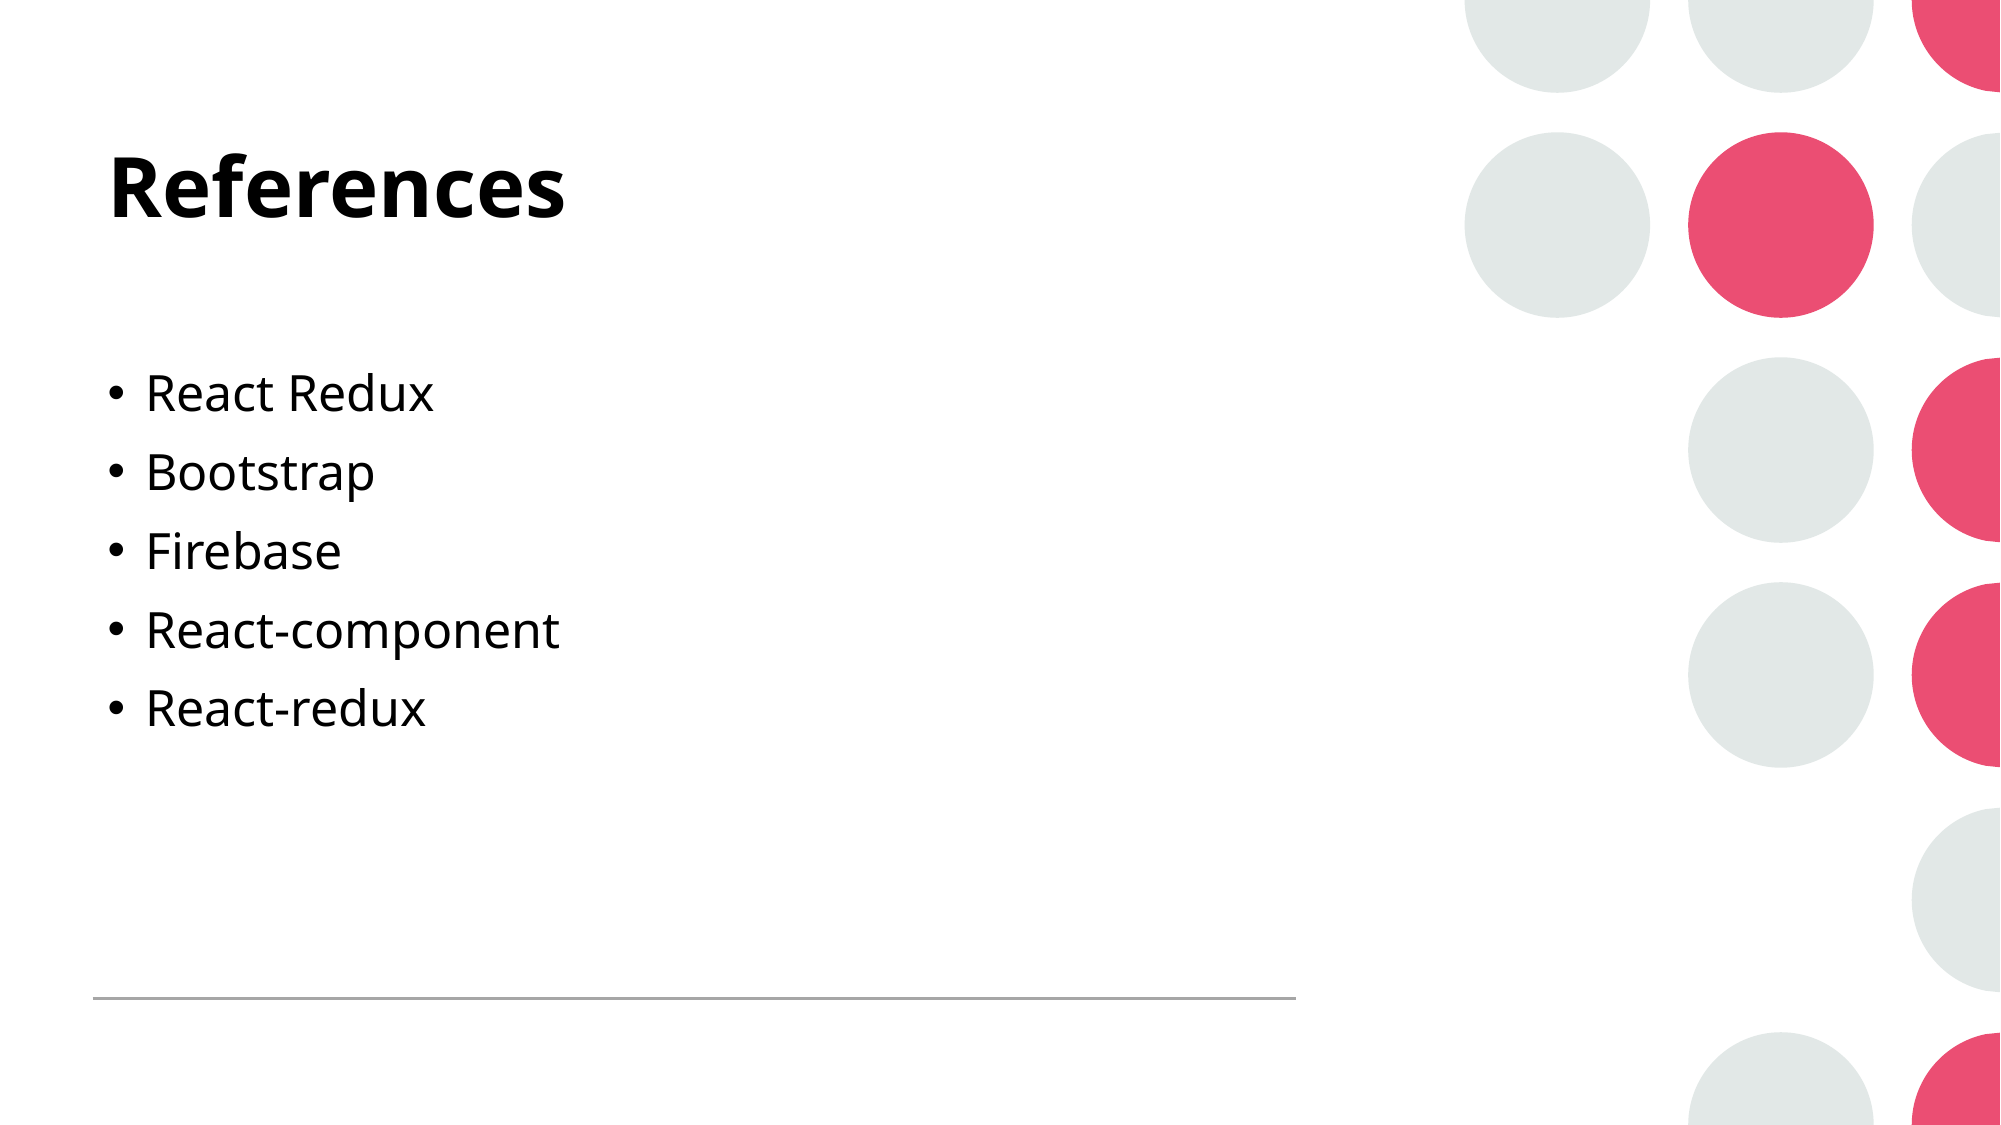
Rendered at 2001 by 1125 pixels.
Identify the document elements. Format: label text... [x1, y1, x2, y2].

title References [92, 126, 1297, 335]
list React Redux Bootstrap Firebase React-component React-redux [92, 354, 1297, 946]
